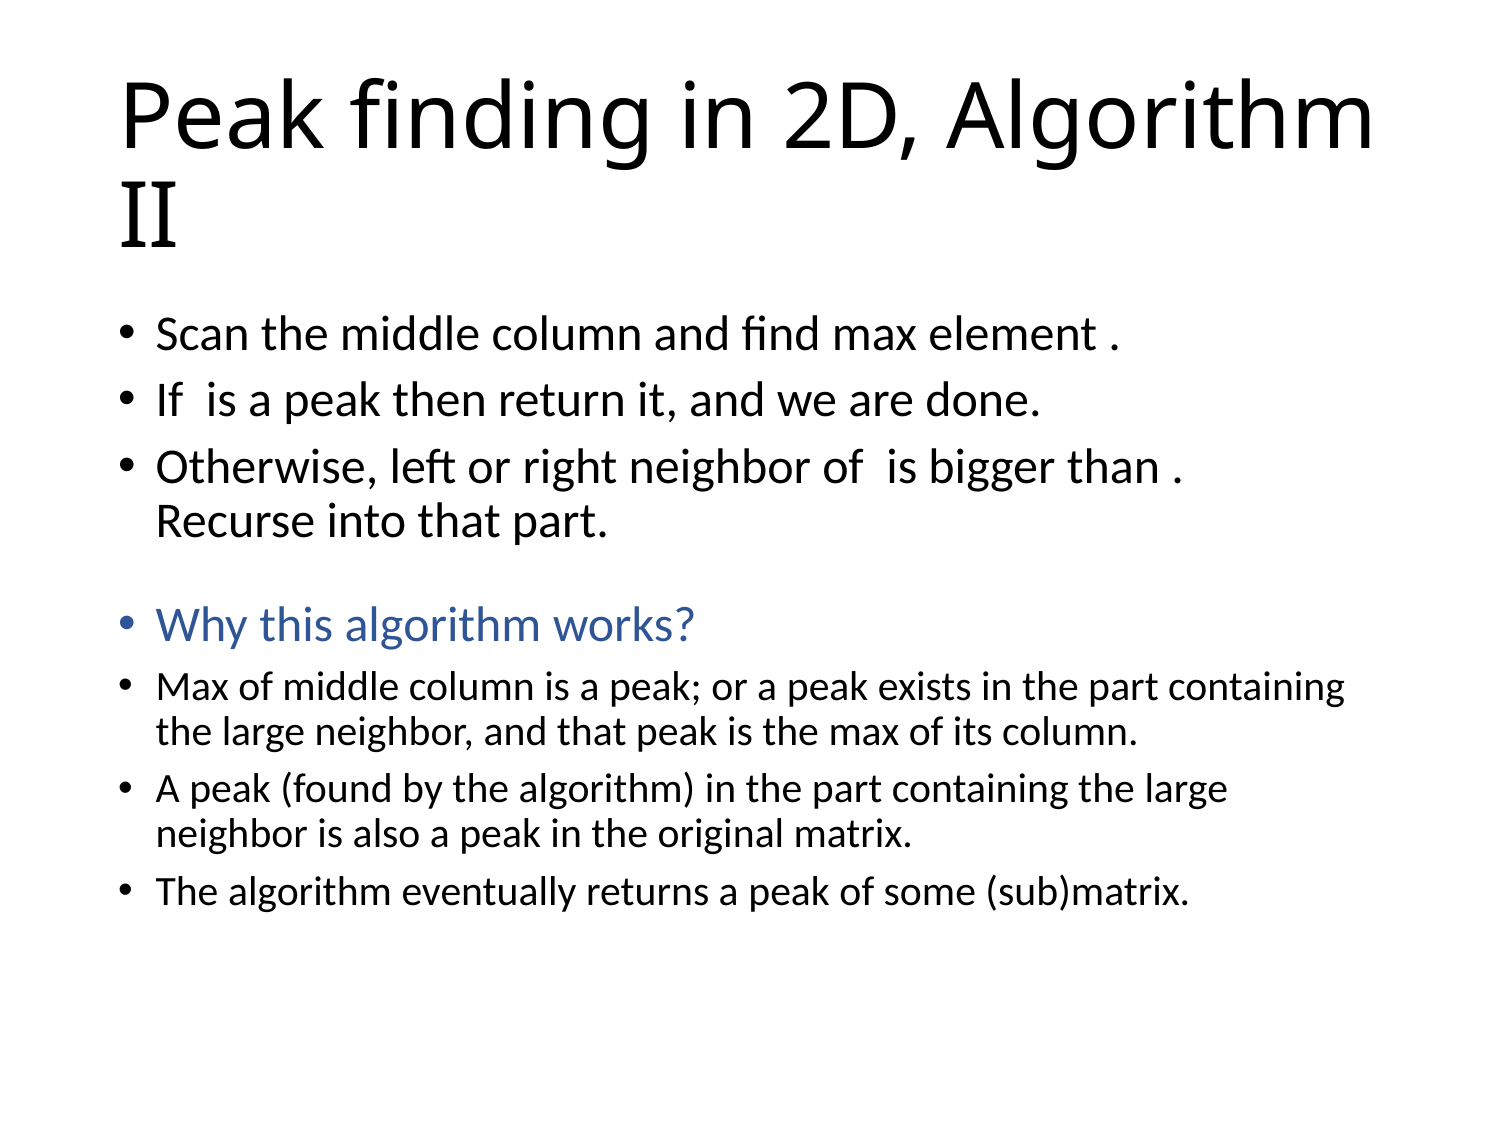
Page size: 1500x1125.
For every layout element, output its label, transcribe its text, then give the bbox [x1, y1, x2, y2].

title Peak finding in 2D, Algorithm II [103, 59, 1397, 278]
